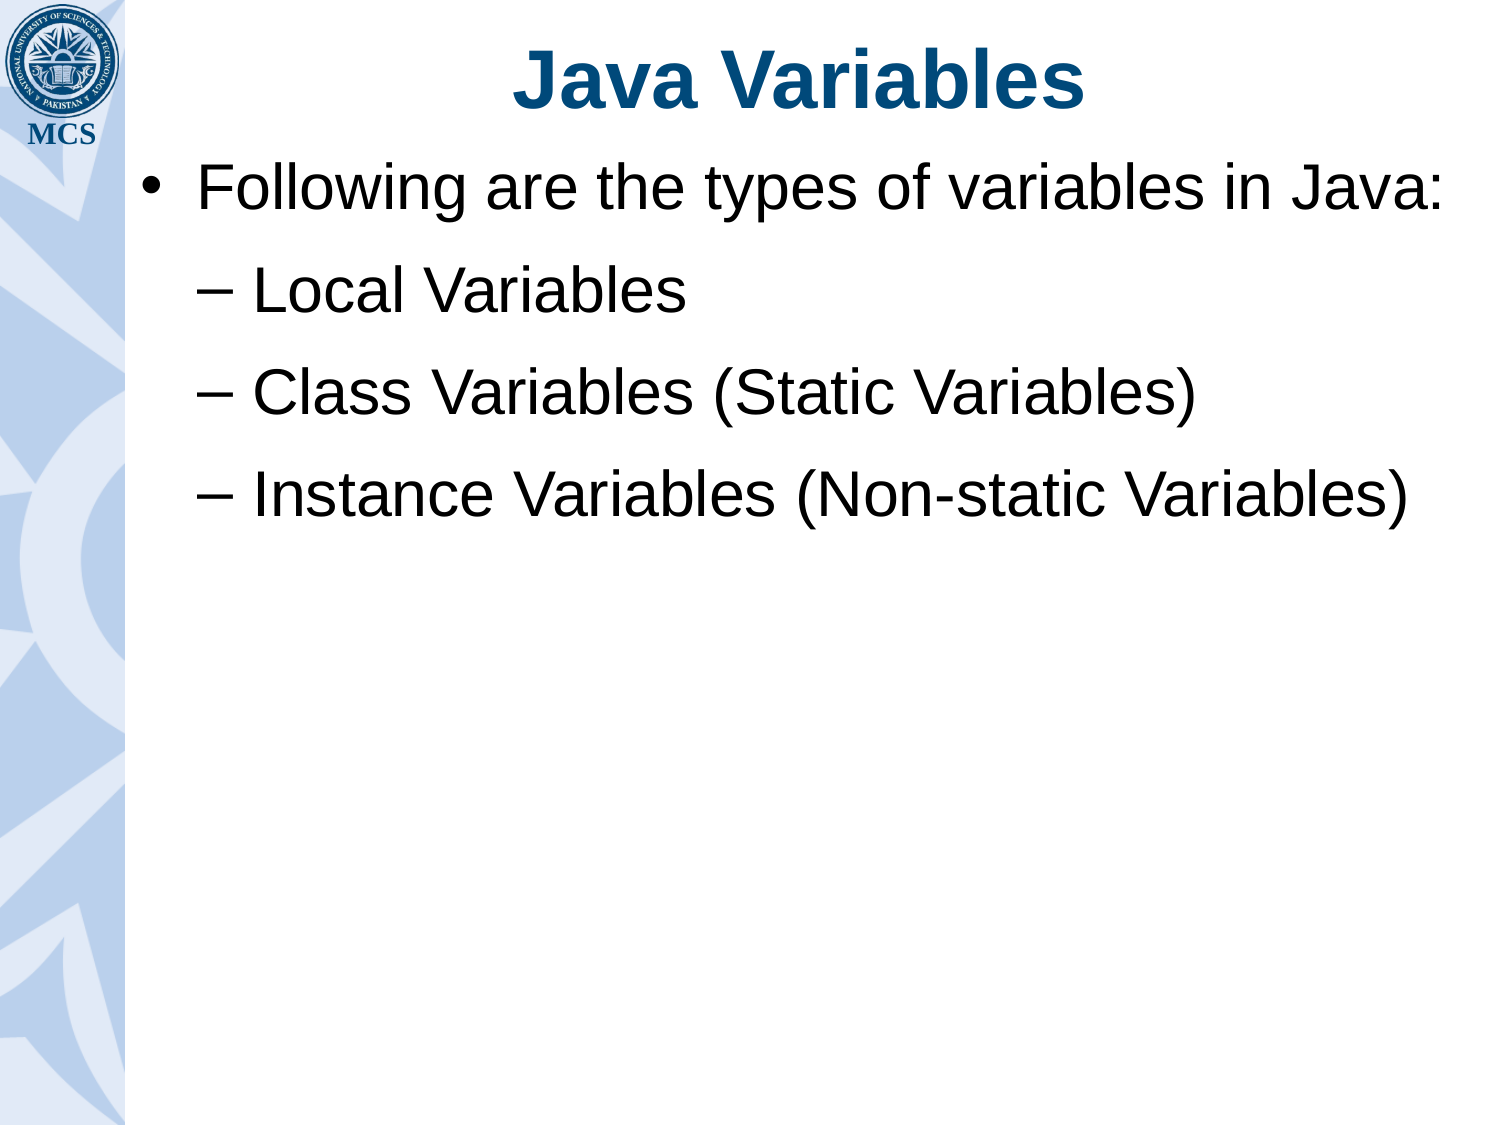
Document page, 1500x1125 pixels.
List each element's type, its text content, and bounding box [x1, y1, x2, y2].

picture [0, 0, 125, 1125]
list Following are the types of variables in Java: Local Variables Class Variables (Static Variables) Instance Variables (Non-static Variables) [125, 137, 1475, 1088]
title Java Variables [125, 0, 1475, 137]
